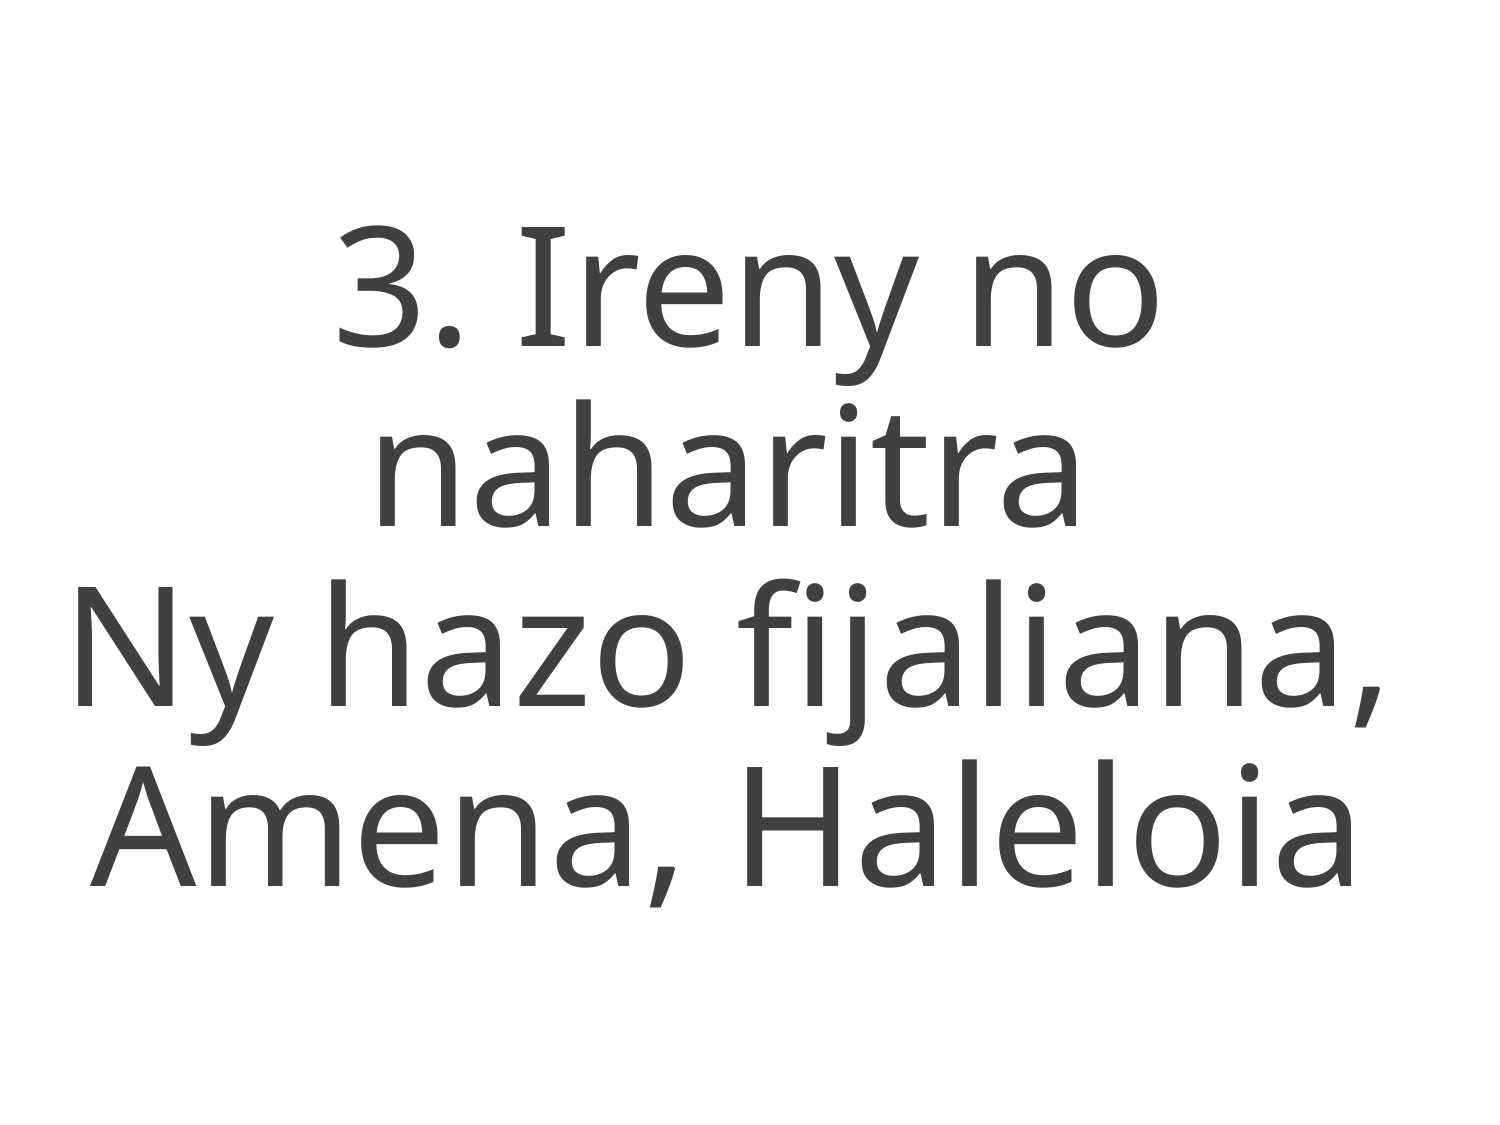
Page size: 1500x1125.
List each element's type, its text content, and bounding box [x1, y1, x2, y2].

title 3. Ireny no naharitra Ny hazo fijaliana, Amena, Haleloia [0, 453, 1500, 672]
